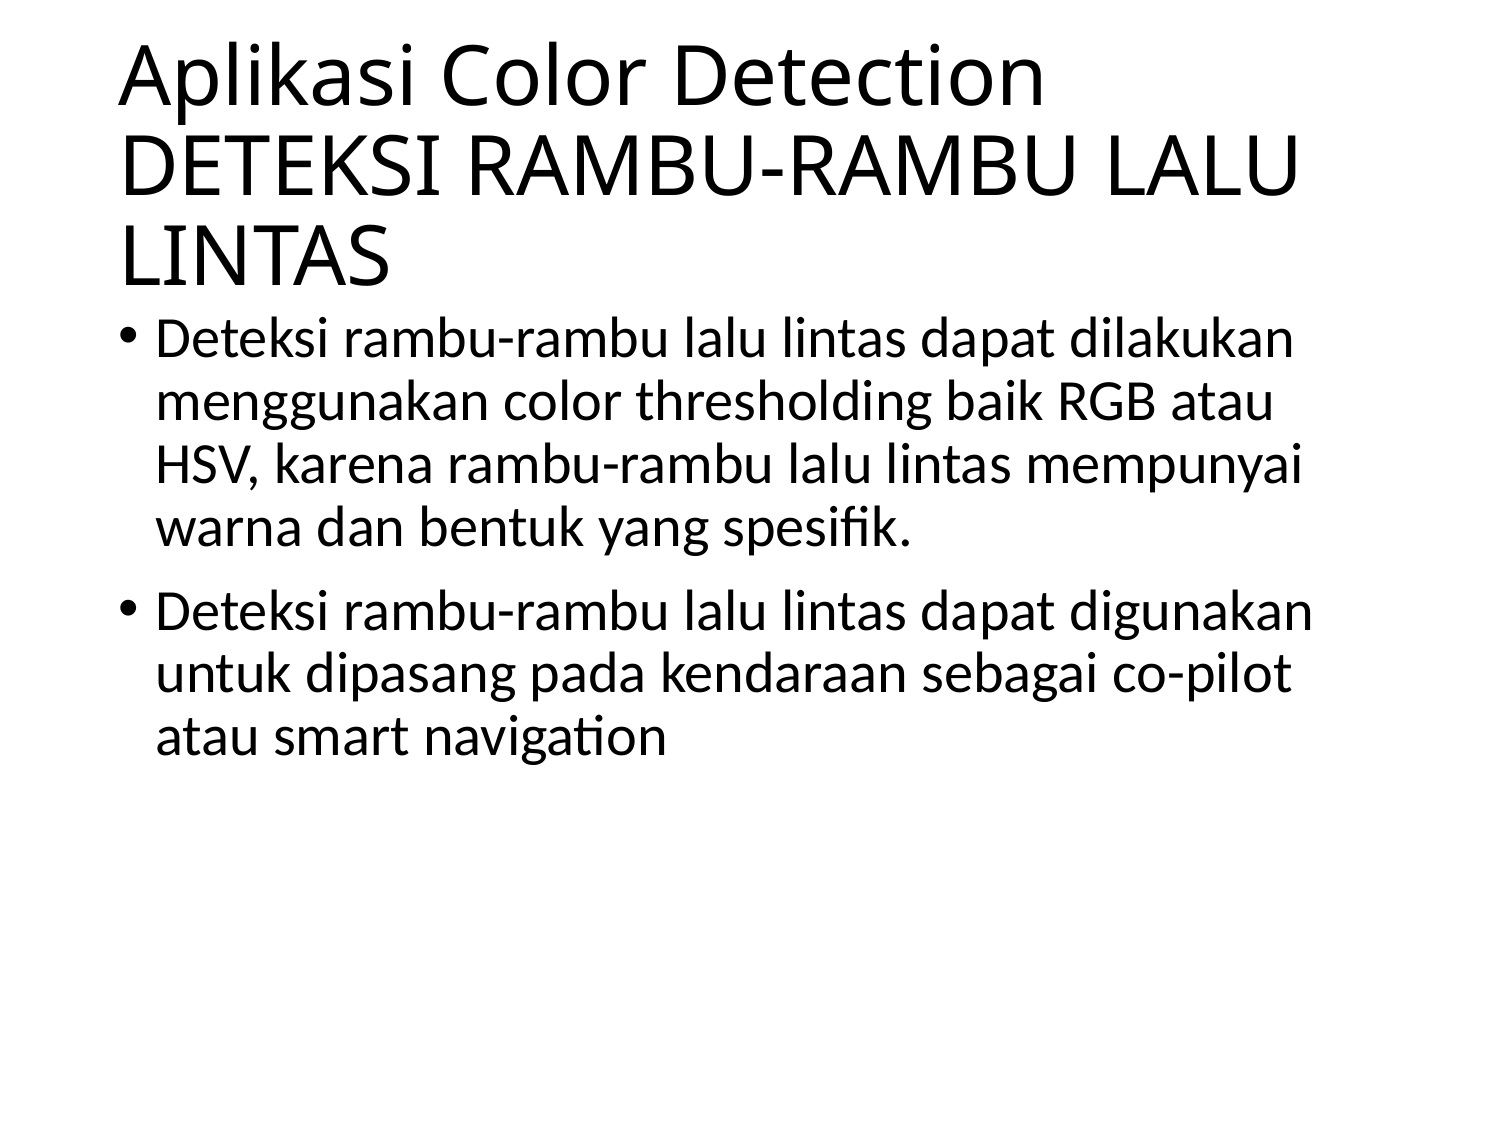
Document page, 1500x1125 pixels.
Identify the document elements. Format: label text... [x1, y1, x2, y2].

list Deteksi rambu-rambu lalu lintas dapat dilakukan menggunakan color thresholding baik RGB atau HSV, karena rambu-rambu lalu lintas mempunyai warna dan bentuk yang spesifik. Deteksi rambu-rambu lalu lintas dapat digunakan untuk dipasang pada kendaraan sebagai co-pilot atau smart navigation [103, 299, 1397, 1014]
title Aplikasi Color Detection DETEKSI RAMBU-RAMBU LALU LINTAS [103, 59, 1397, 278]
